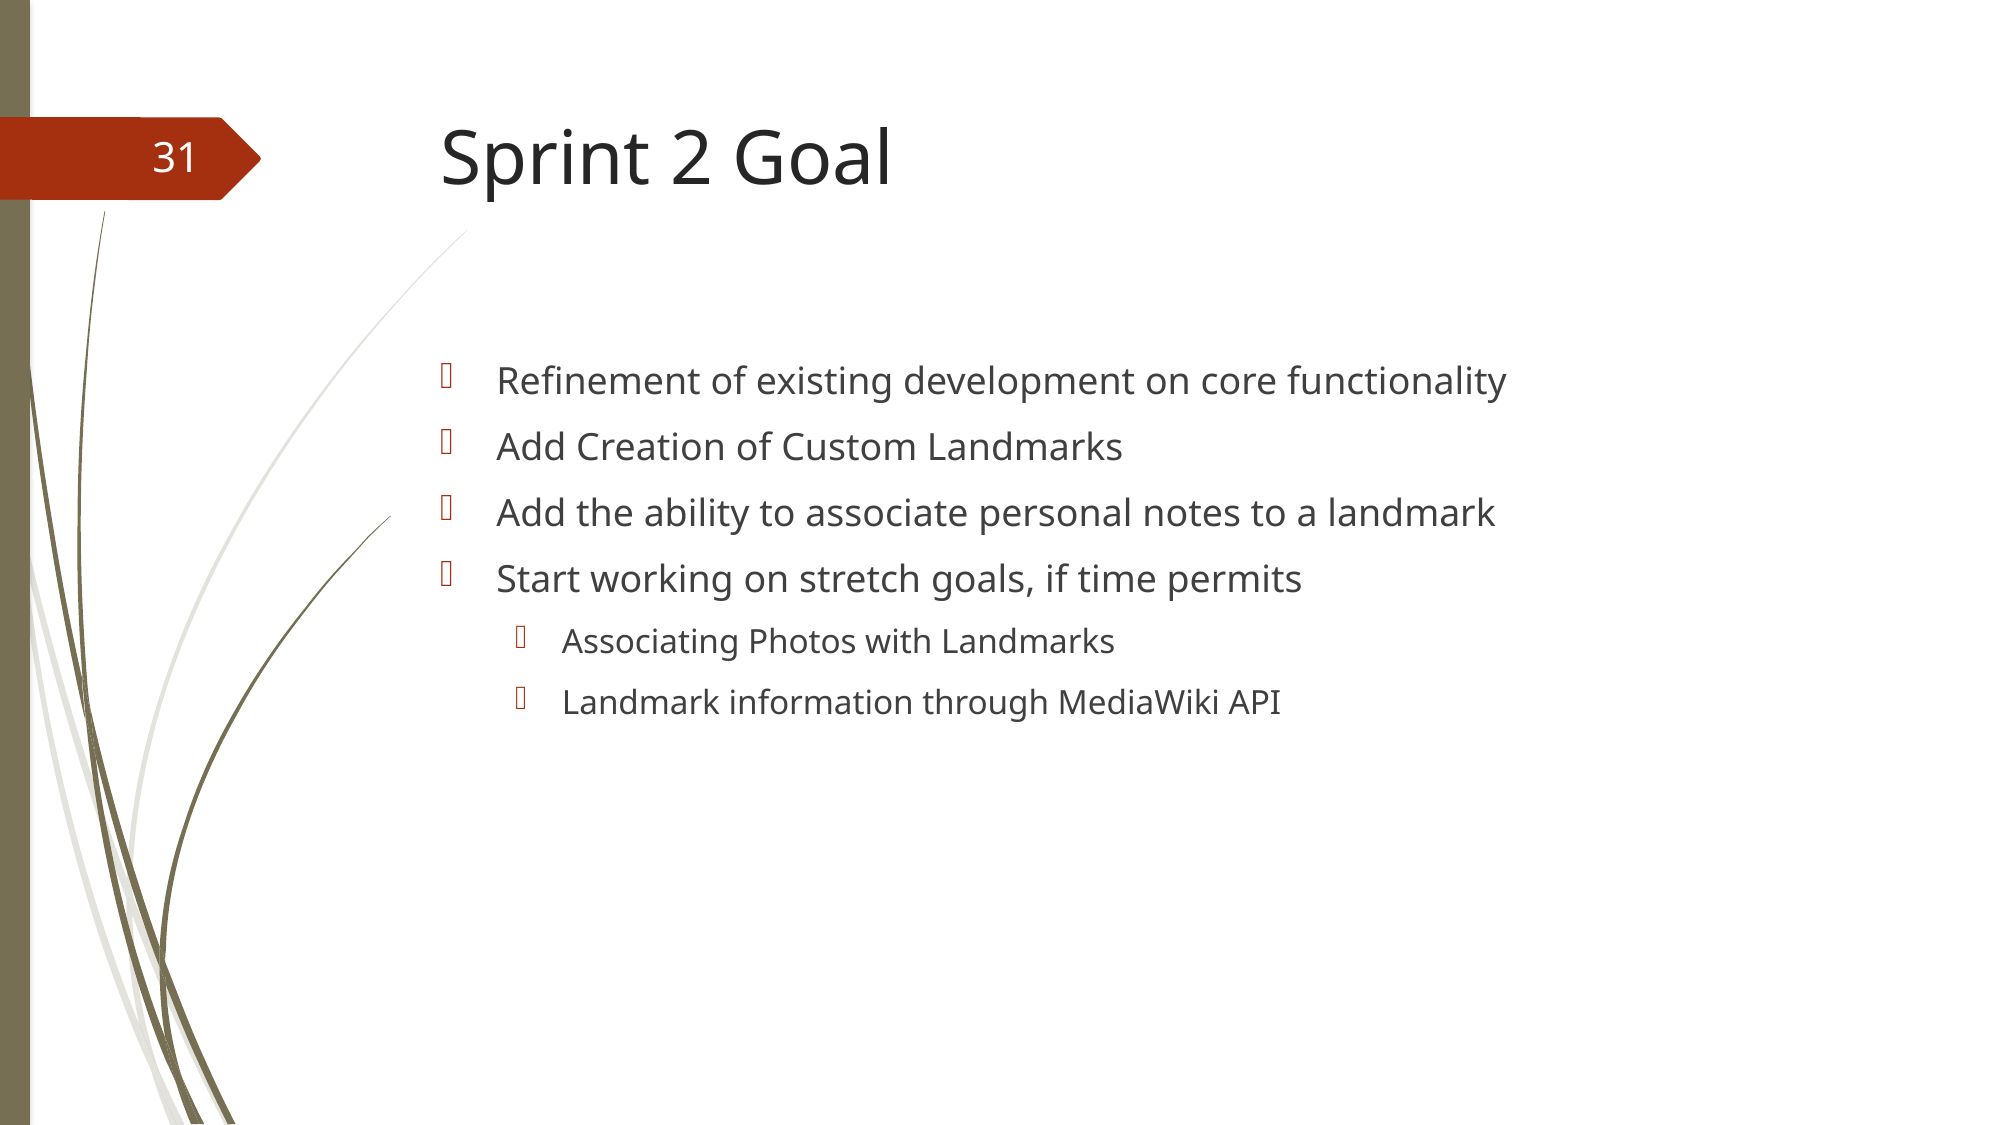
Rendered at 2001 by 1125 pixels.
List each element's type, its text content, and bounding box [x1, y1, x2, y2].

text_box <number> [87, 129, 216, 189]
text_box Refinement of existing development on core functionality Add Creation of Custom Landmarks Add the ability to associate personal notes to a landmark Start working on stretch goals, if time permits Associating Photos with Landmarks Landmark information through MediaWiki API [425, 349, 1888, 970]
text_box Sprint 2 Goal [425, 102, 1888, 313]
